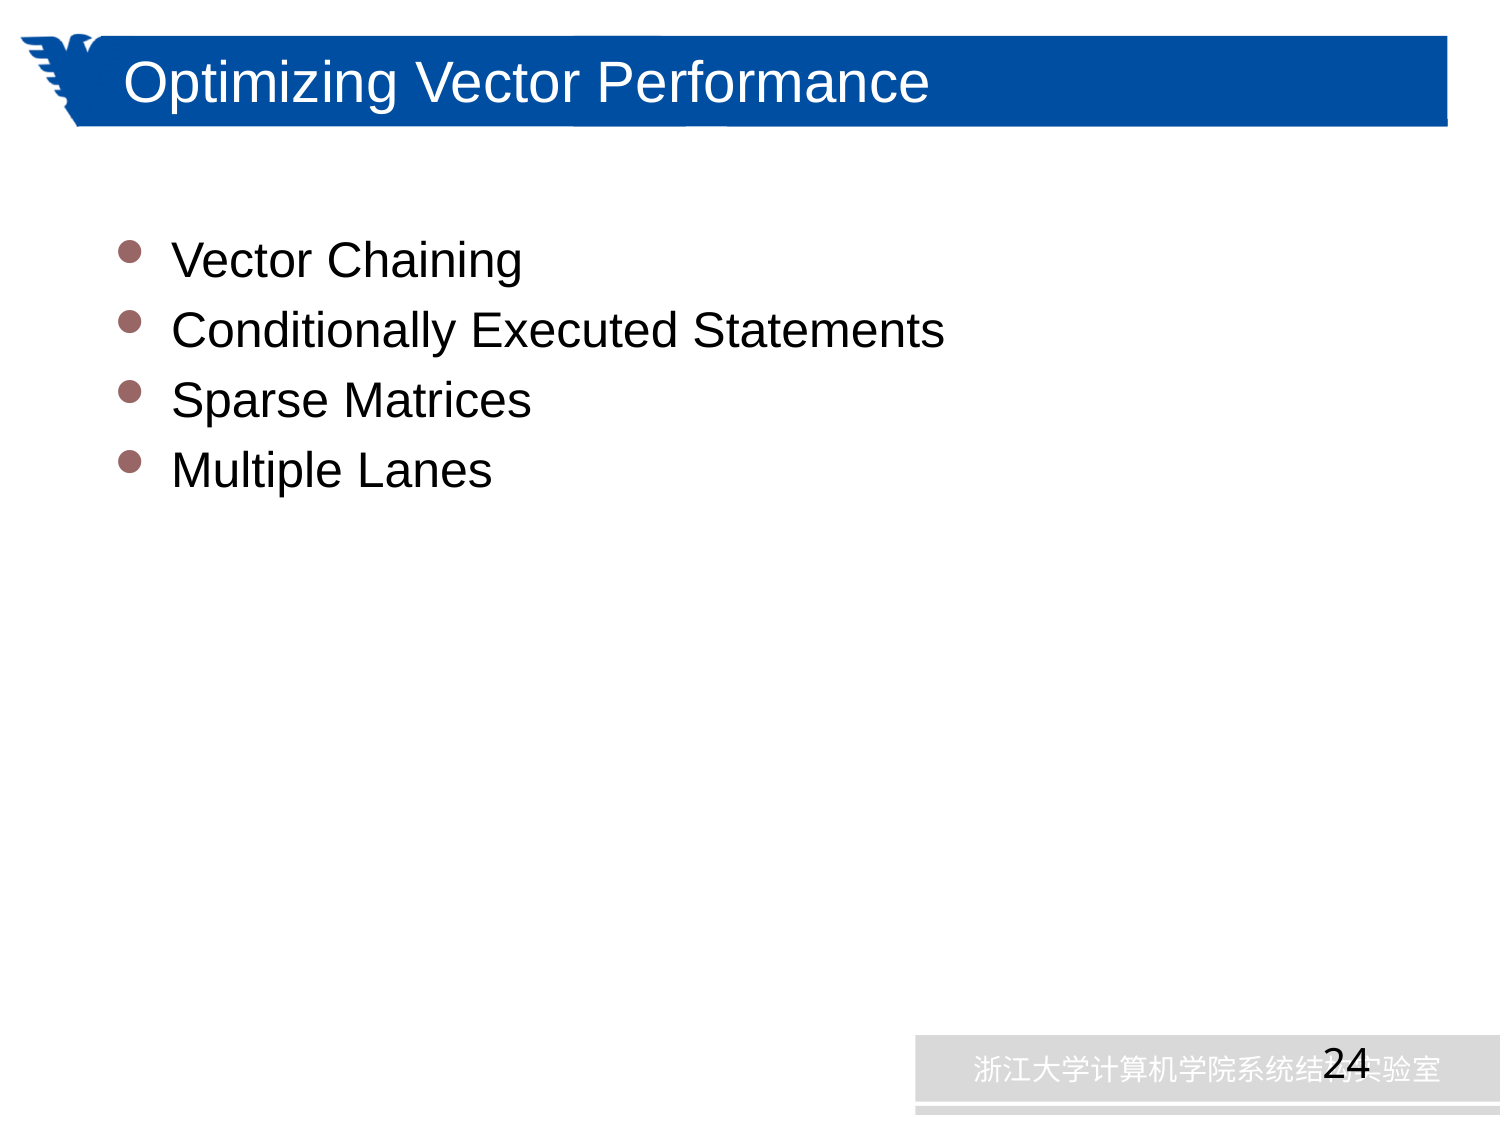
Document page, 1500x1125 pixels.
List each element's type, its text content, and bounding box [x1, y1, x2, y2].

picture [5, 19, 148, 127]
title Optimizing Vector Performance [108, 38, 1406, 121]
list Vector Chaining Conditionally Executed Statements Sparse Matrices Multiple Lanes [99, 219, 1400, 945]
